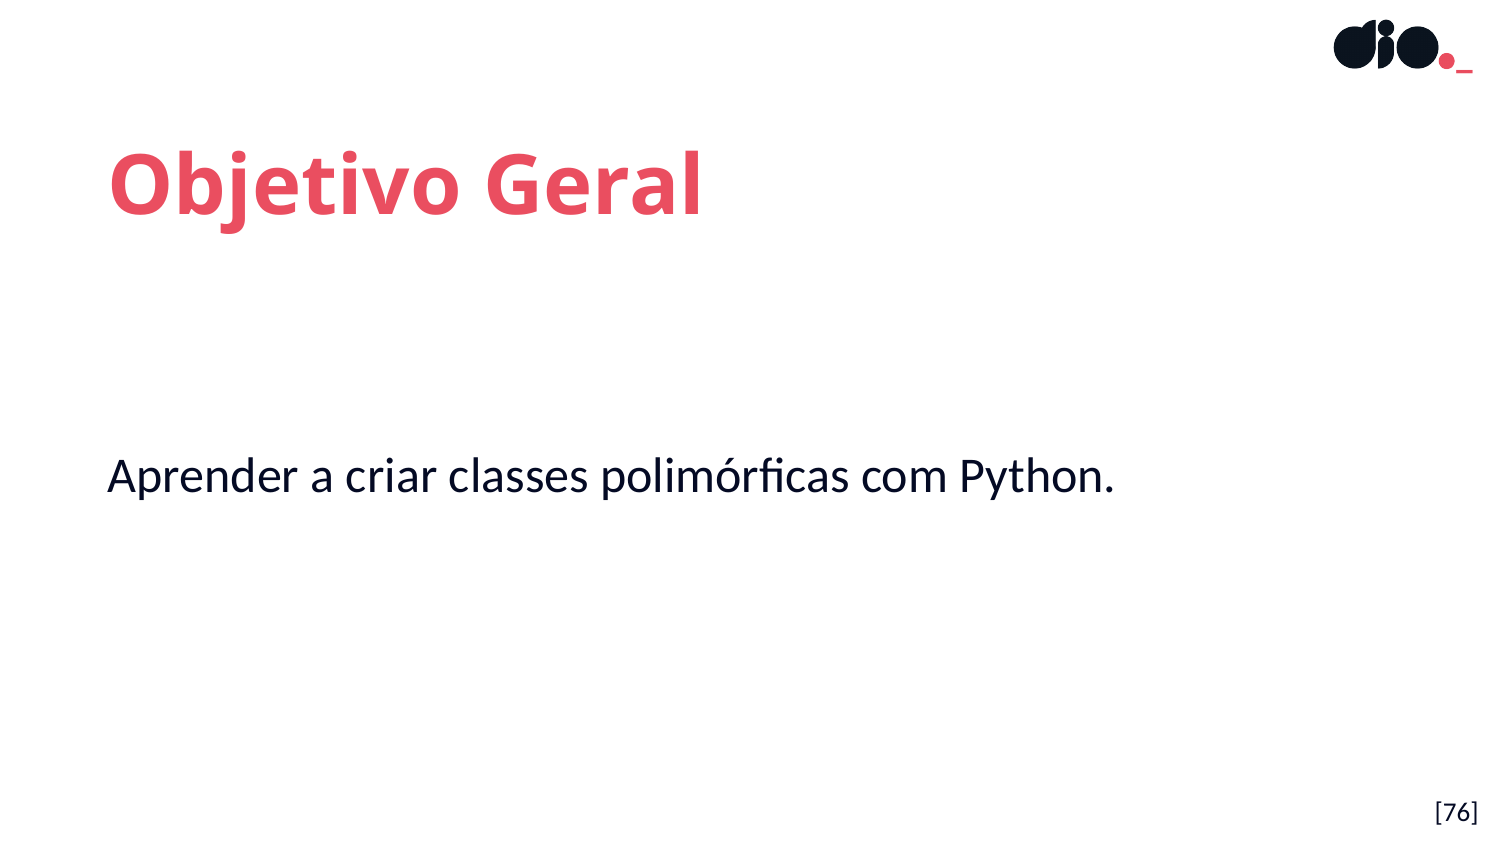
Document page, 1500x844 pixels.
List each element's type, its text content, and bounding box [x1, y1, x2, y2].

text_box Aprender a criar classes polimórficas com Python. [92, 304, 1408, 641]
text_box Objetivo Geral [92, 104, 1408, 243]
slide_number [76] [1403, 779, 1494, 844]
picture [1333, 19, 1473, 74]
